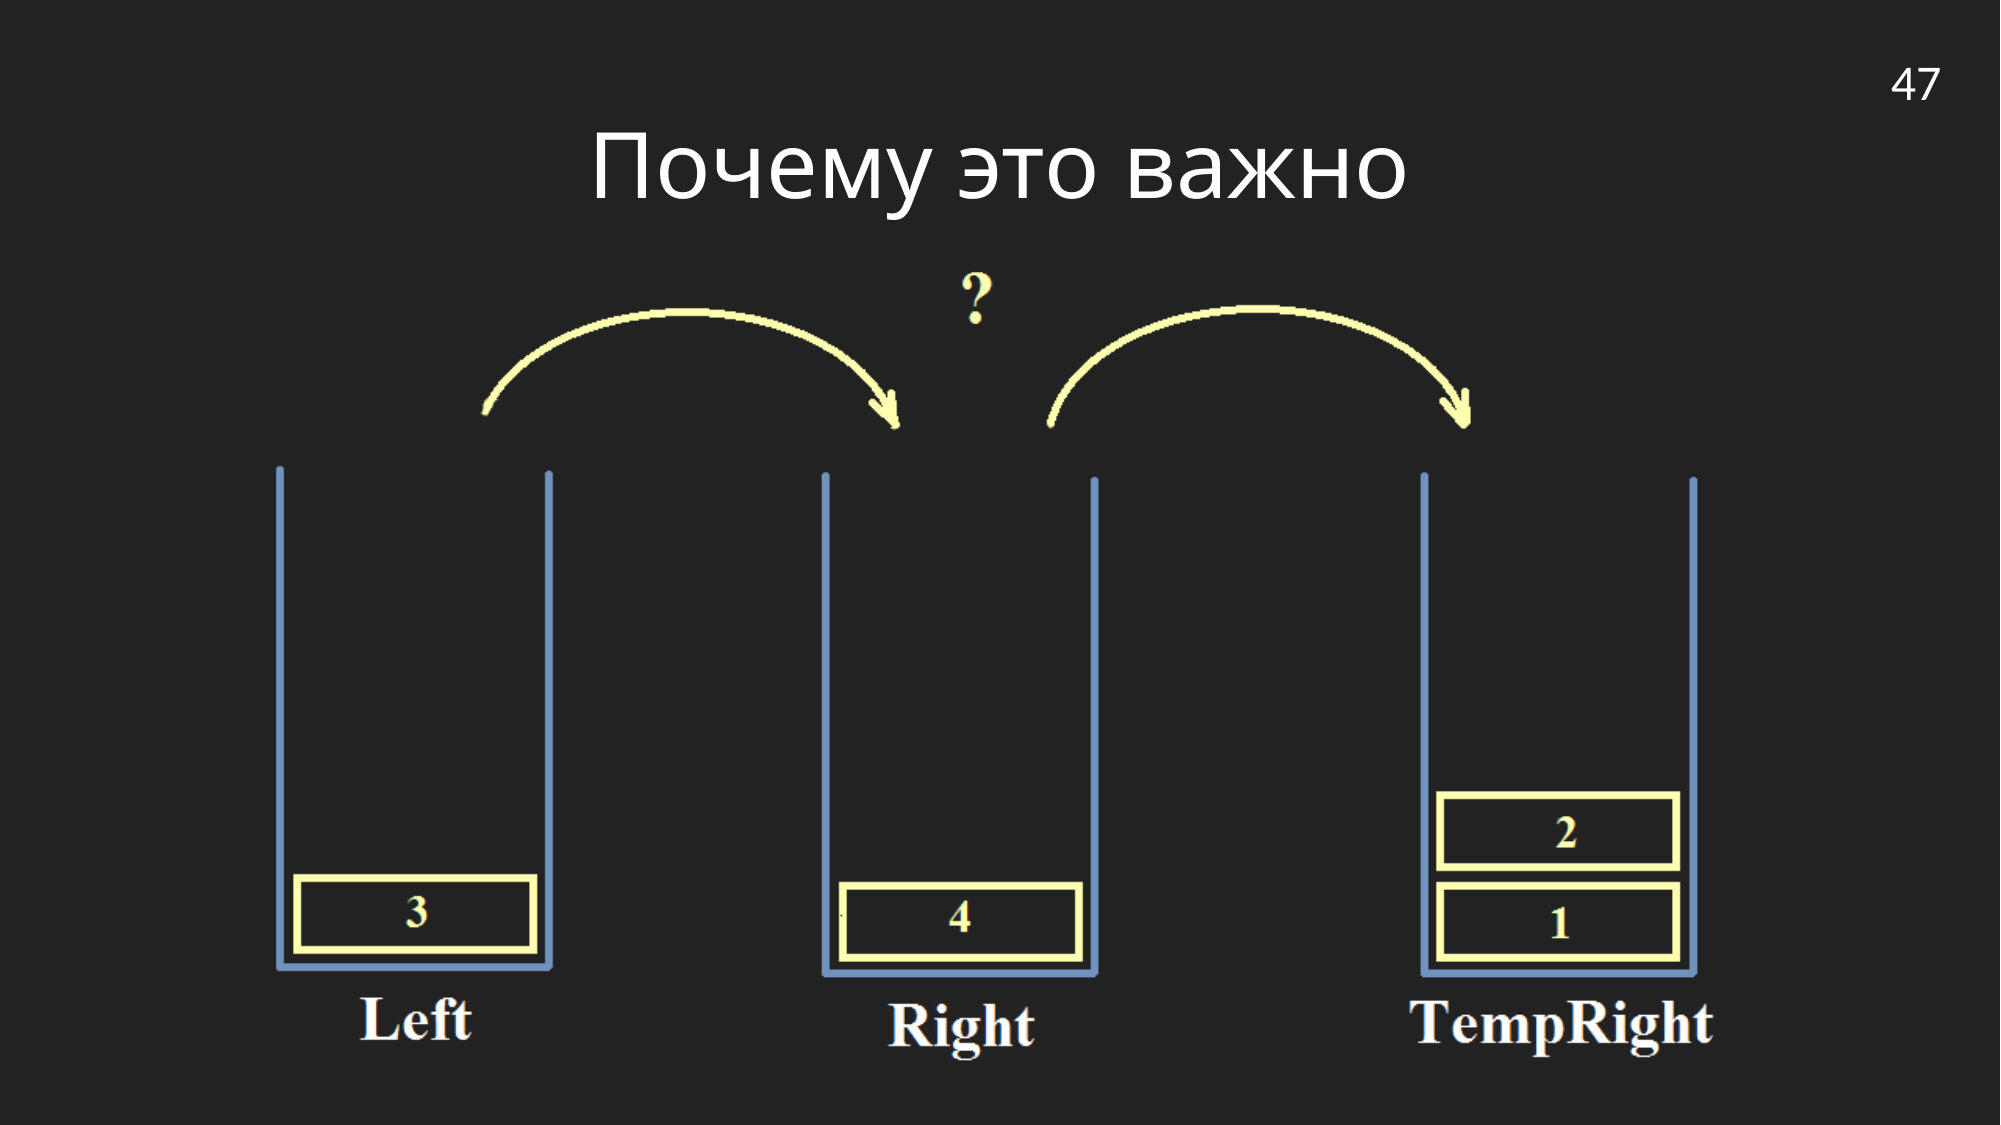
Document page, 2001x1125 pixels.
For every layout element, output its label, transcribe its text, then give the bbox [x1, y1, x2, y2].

text_box 47 [1876, 43, 1957, 118]
picture [267, 235, 1733, 1088]
title Почему это важно [137, 59, 1863, 278]
